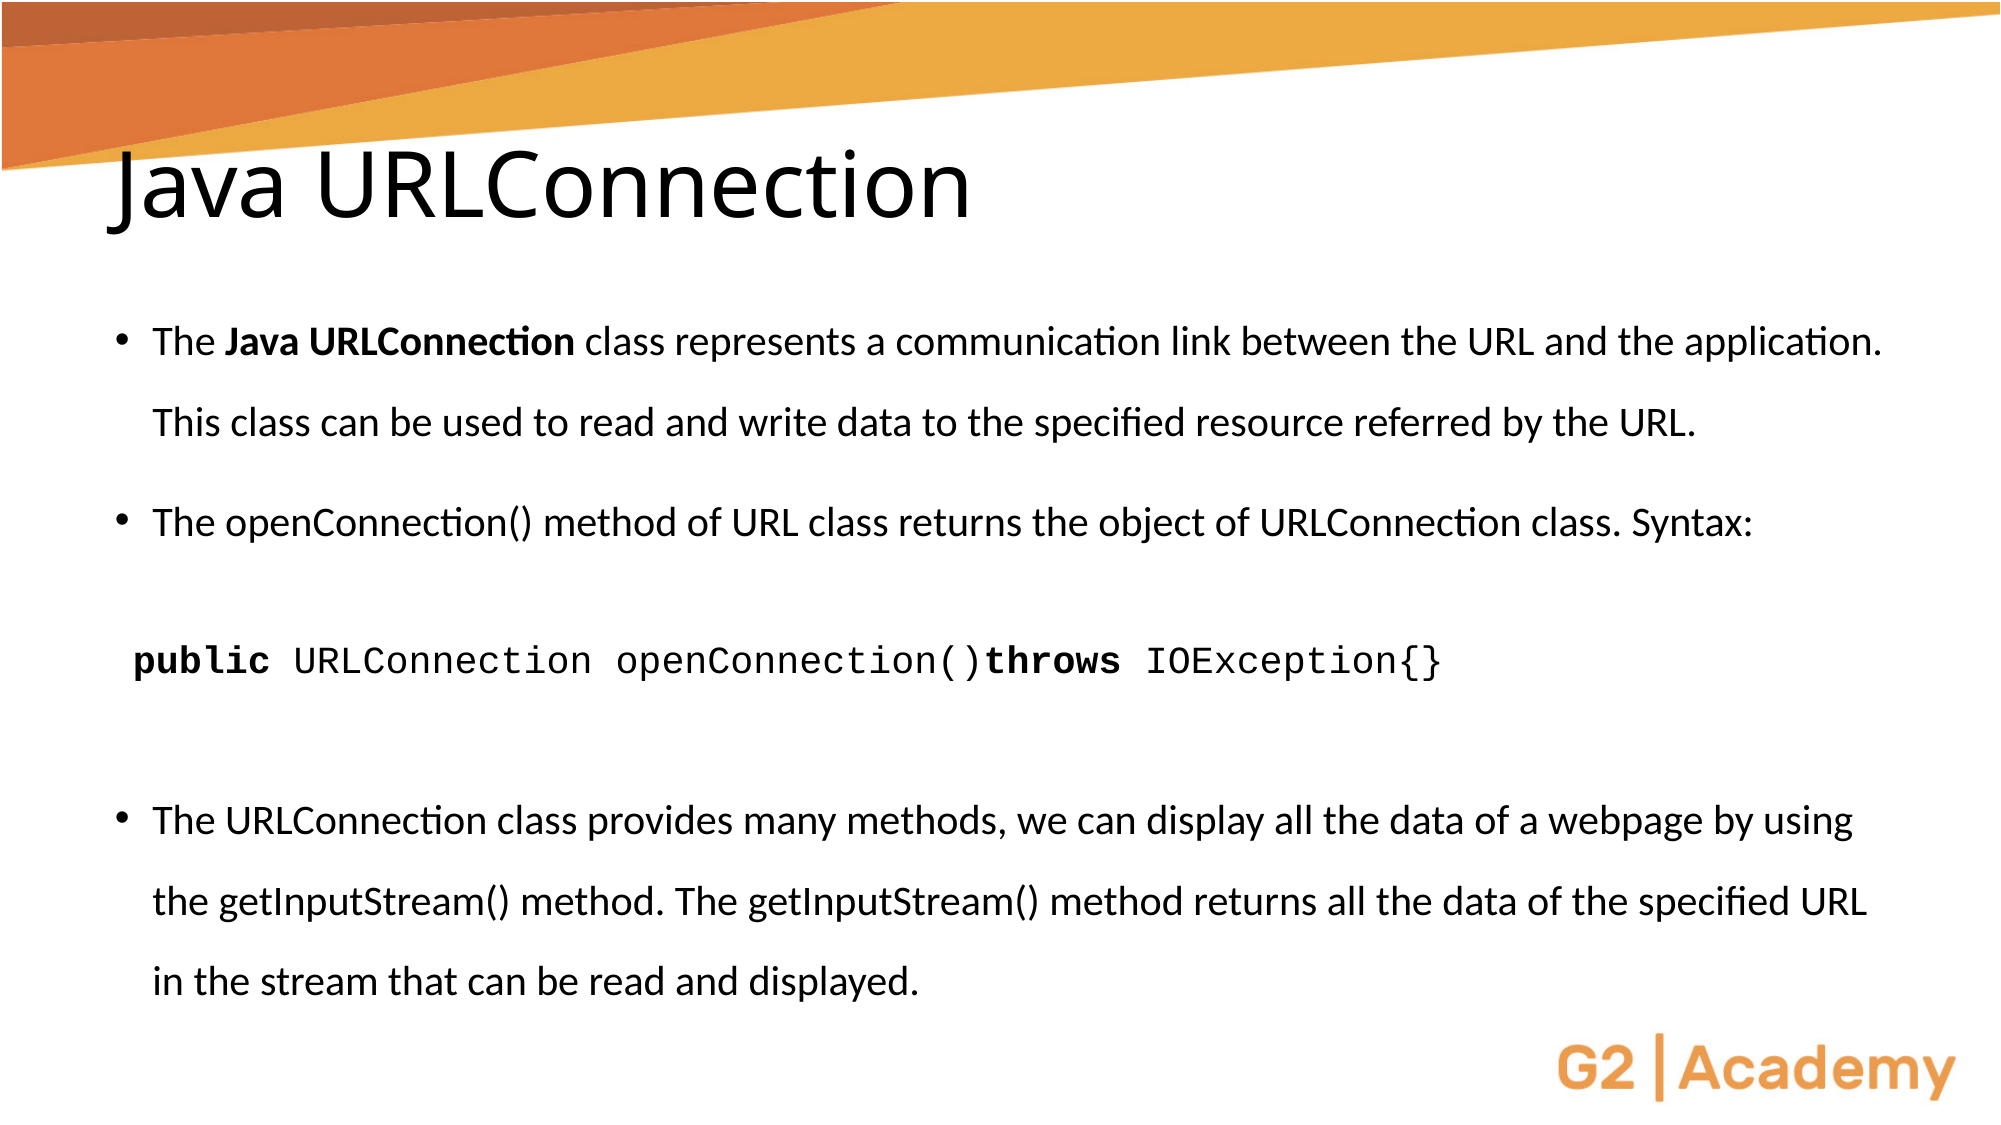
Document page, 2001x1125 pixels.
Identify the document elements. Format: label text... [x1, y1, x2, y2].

title Java URLConnection [99, 100, 1900, 275]
list The Java URLConnection class represents a communication link between the URL and the application. This class can be used to read and write data to the specified resource referred by the URL. The openConnection() method of URL class returns the object of URLConnection class. Syntax: public URLConnection openConnection()throws IOException{} The URLConnection class provides many methods, we can display all the data of a webpage by using the getInputStream() method. The getInputStream() method returns all the data of the specified URL in the stream that can be read and displayed. [99, 275, 1900, 1037]
picture [1, 2, 2000, 1125]
